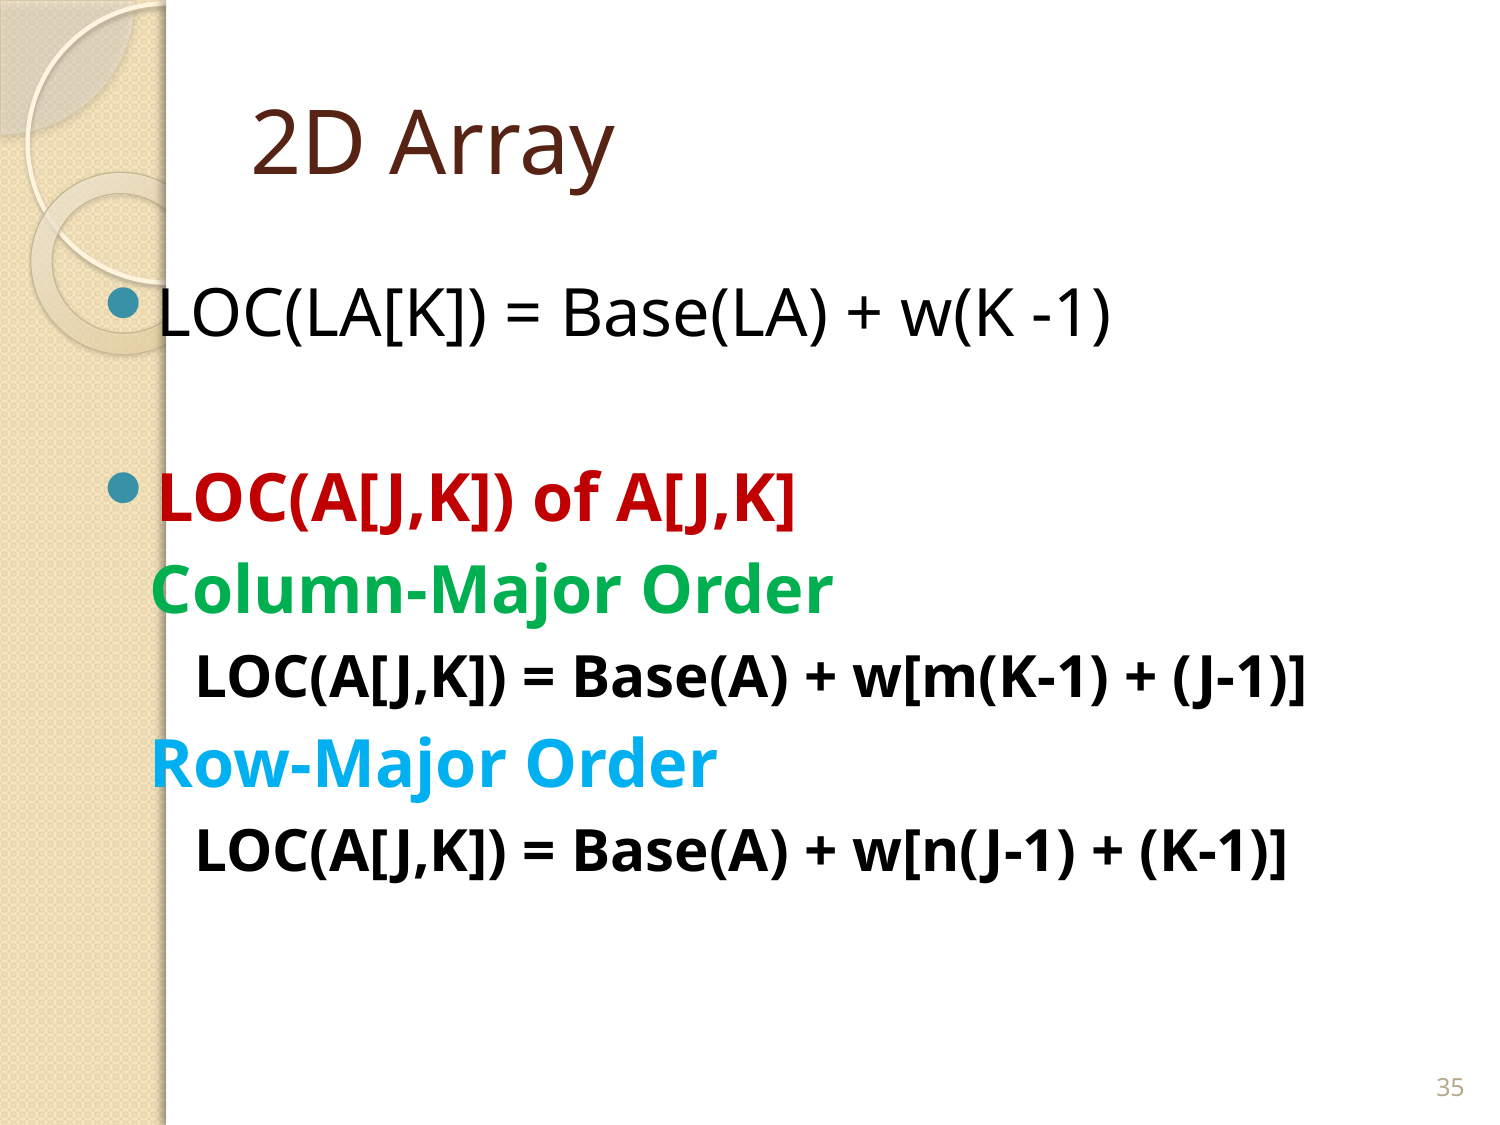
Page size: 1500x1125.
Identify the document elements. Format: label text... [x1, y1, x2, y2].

slide_number 35 [1413, 1034, 1488, 1113]
list LOC(LA[K]) = Base(LA) + w(K -1) LOC(A[J,K]) of A[J,K] Column-Major Order LOC(A[J,K]) = Base(A) + w[m(K-1) + (J-1)] Row-Major Order LOC(A[J,K]) = Base(A) + w[n(J-1) + (K-1)] [75, 262, 1500, 1005]
title 2D Array [235, 45, 1466, 233]
